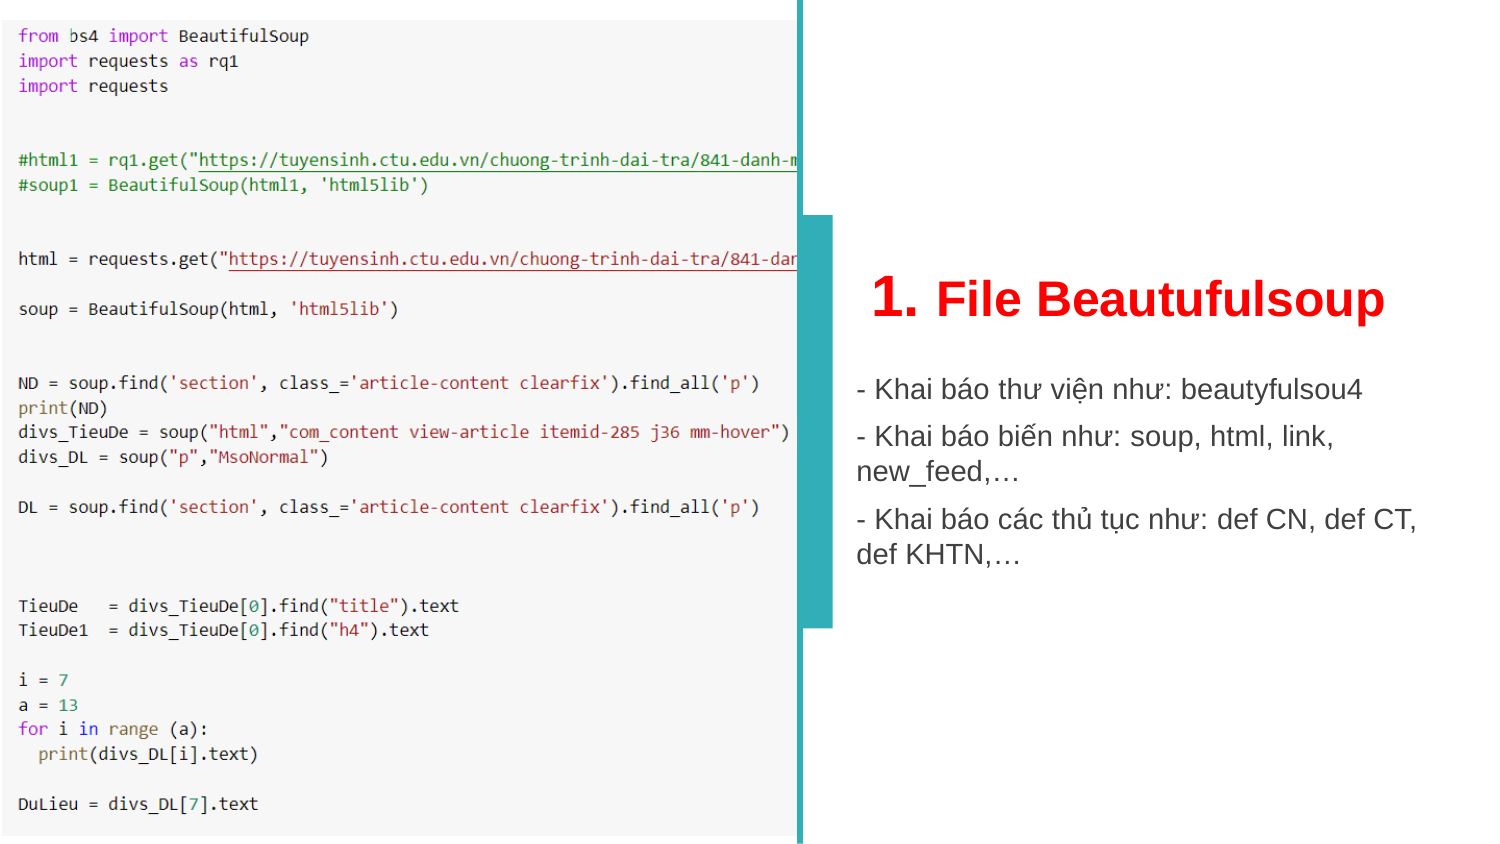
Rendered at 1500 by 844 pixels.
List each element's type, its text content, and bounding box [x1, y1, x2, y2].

text_box - Khai báo thư viện như: beautyfulsou4 - Khai báo biến như: soup, html, link, new_feed,… - Khai báo các thủ tục như: def CN, def CT, def KHTN,… [841, 362, 1456, 578]
picture [1, 19, 798, 837]
text_box 1. File Beautufulsoup [856, 250, 1424, 351]
